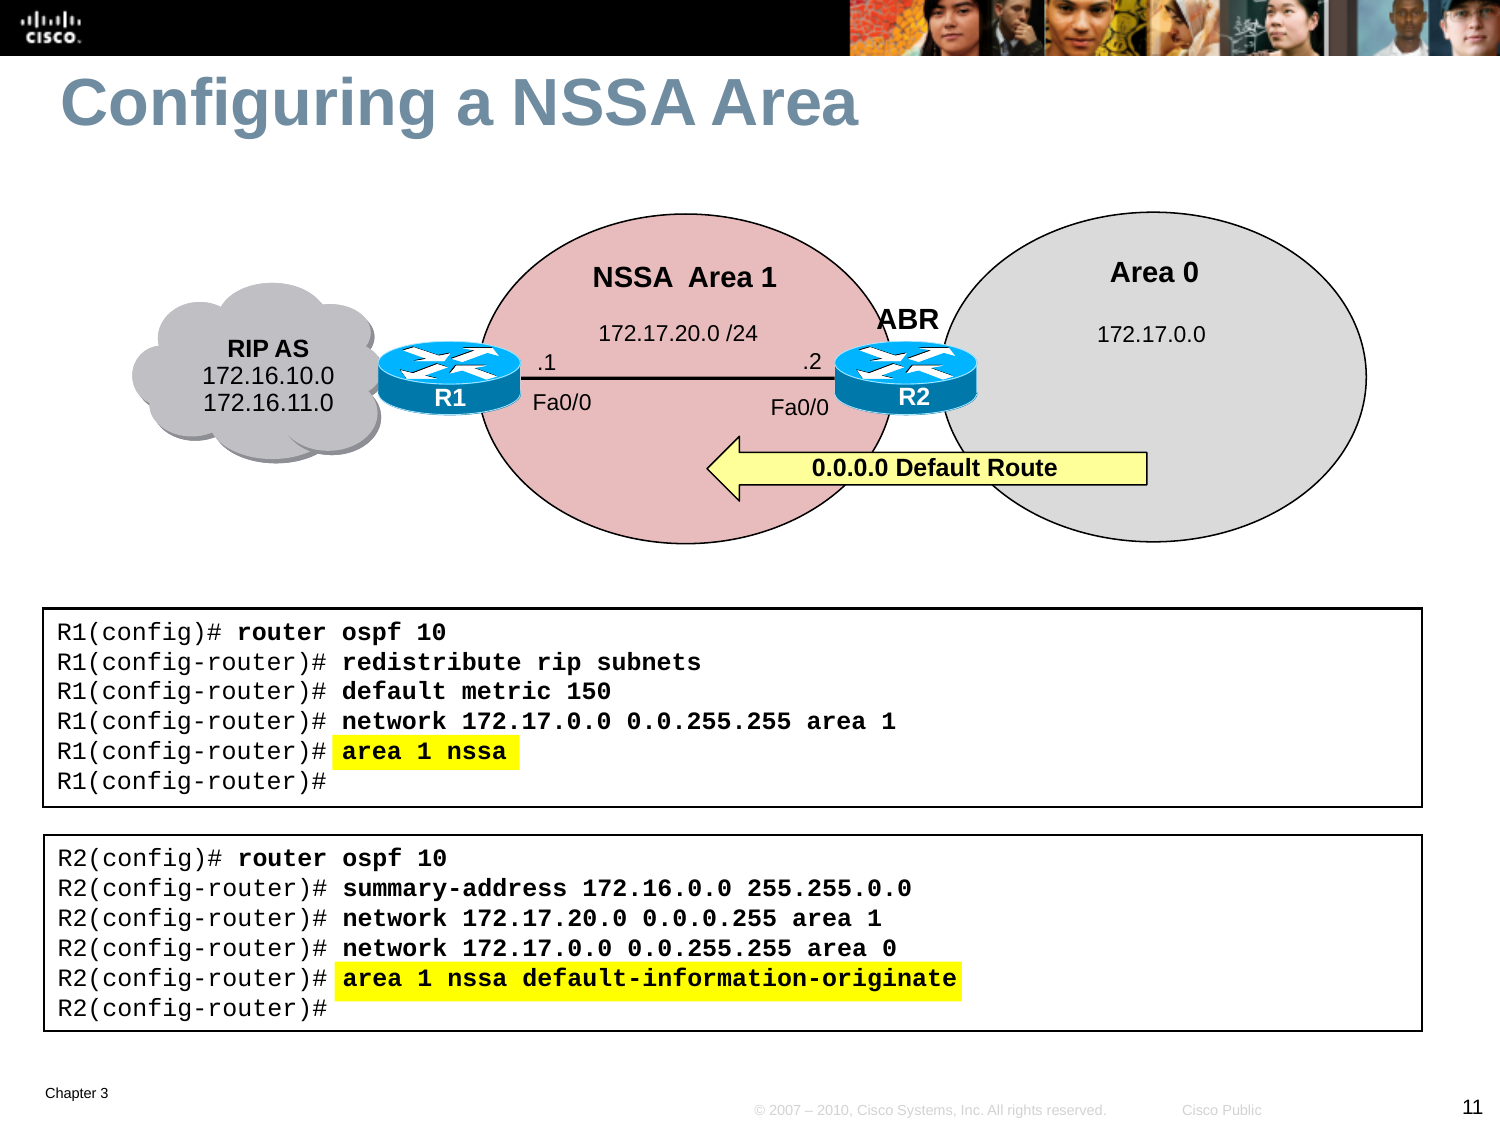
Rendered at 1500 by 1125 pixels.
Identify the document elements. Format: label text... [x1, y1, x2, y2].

text_box R2(config)# router ospf 10 R2(config-router)# summary-address 172.16.0.0 255.255.0.0 R2(config-router)# network 172.17.20.0 0.0.0.255 area 1 R2(config-router)# network 172.17.0.0 0.0.255.255 area 0 R2(config-router)# area 1 nssa default-information-originate R2(config-router)# [43, 834, 1423, 1032]
text_box R1(config)# router ospf 10 R1(config-router)# redistribute rip subnets R1(config-router)# default metric 150 R1(config-router)# network 172.17.0.0 0.0.255.255 area 1 R1(config-router)# area 1 nssa R1(config-router)# [43, 608, 1422, 808]
picture [0, 0, 1500, 56]
title Configuring a NSSA Area [45, 60, 1444, 182]
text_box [130, 211, 1367, 544]
